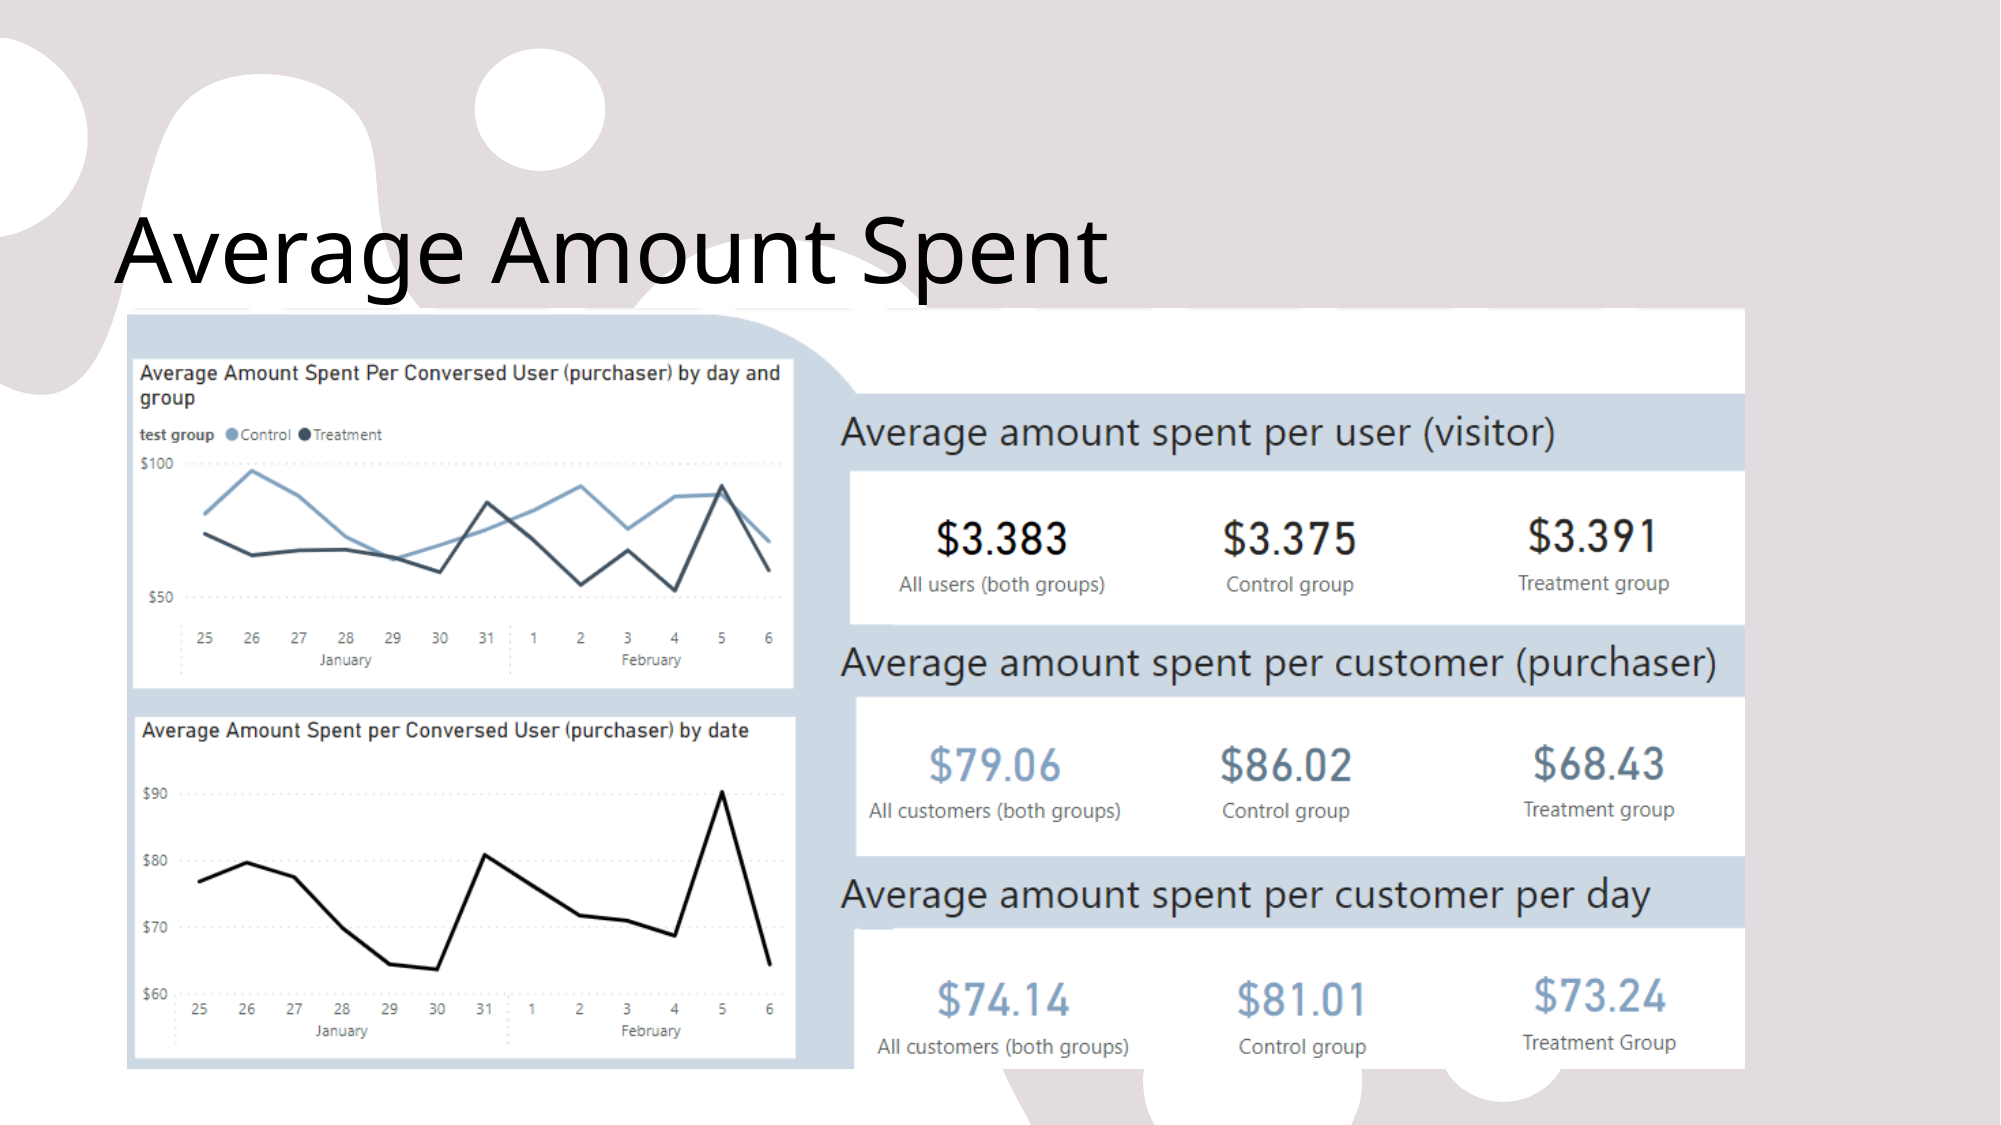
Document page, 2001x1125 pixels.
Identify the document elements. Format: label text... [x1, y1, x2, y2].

picture [127, 308, 1745, 1069]
title Average Amount Spent [99, 91, 1900, 309]
